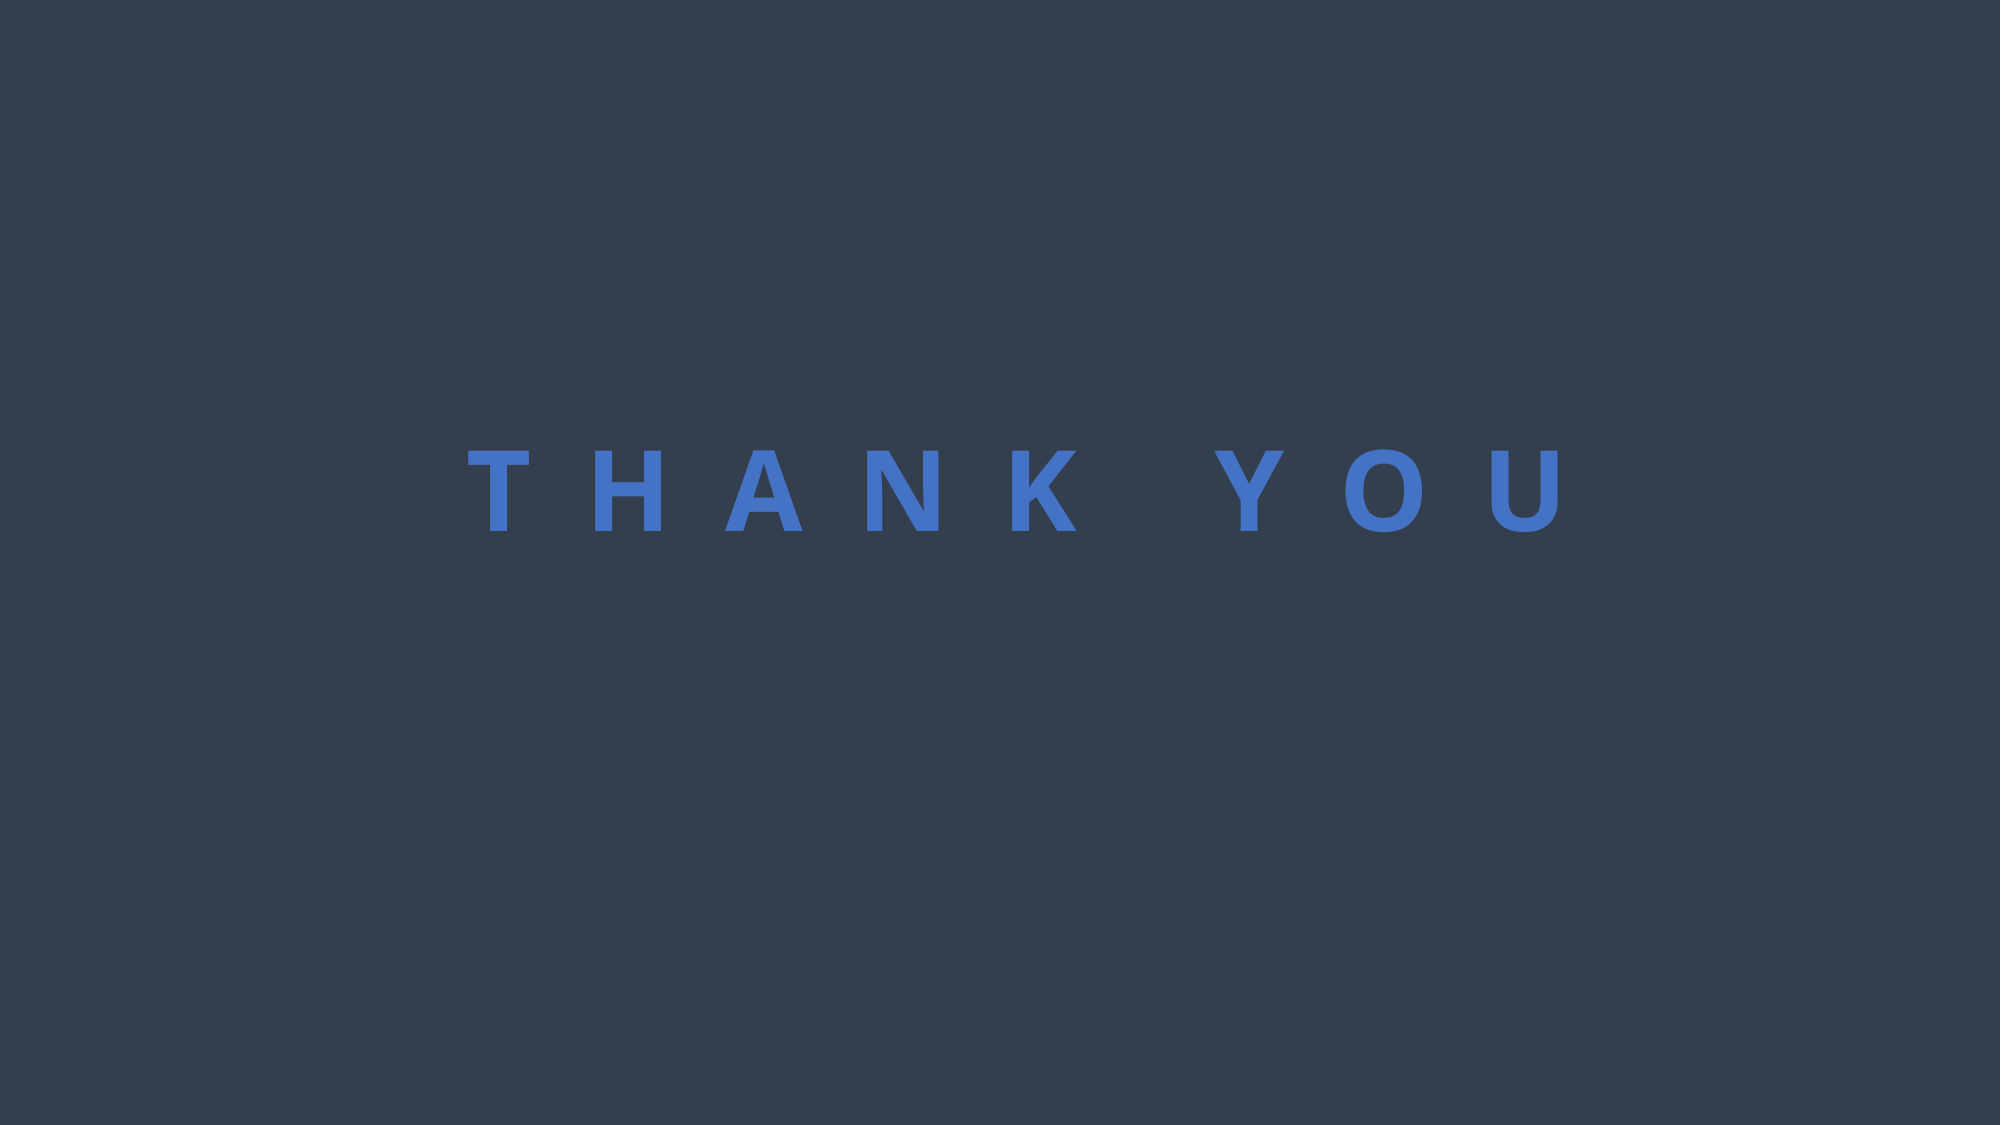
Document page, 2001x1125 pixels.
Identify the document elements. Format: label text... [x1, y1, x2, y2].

text_box T H A N K Y O U [379, 410, 1657, 561]
